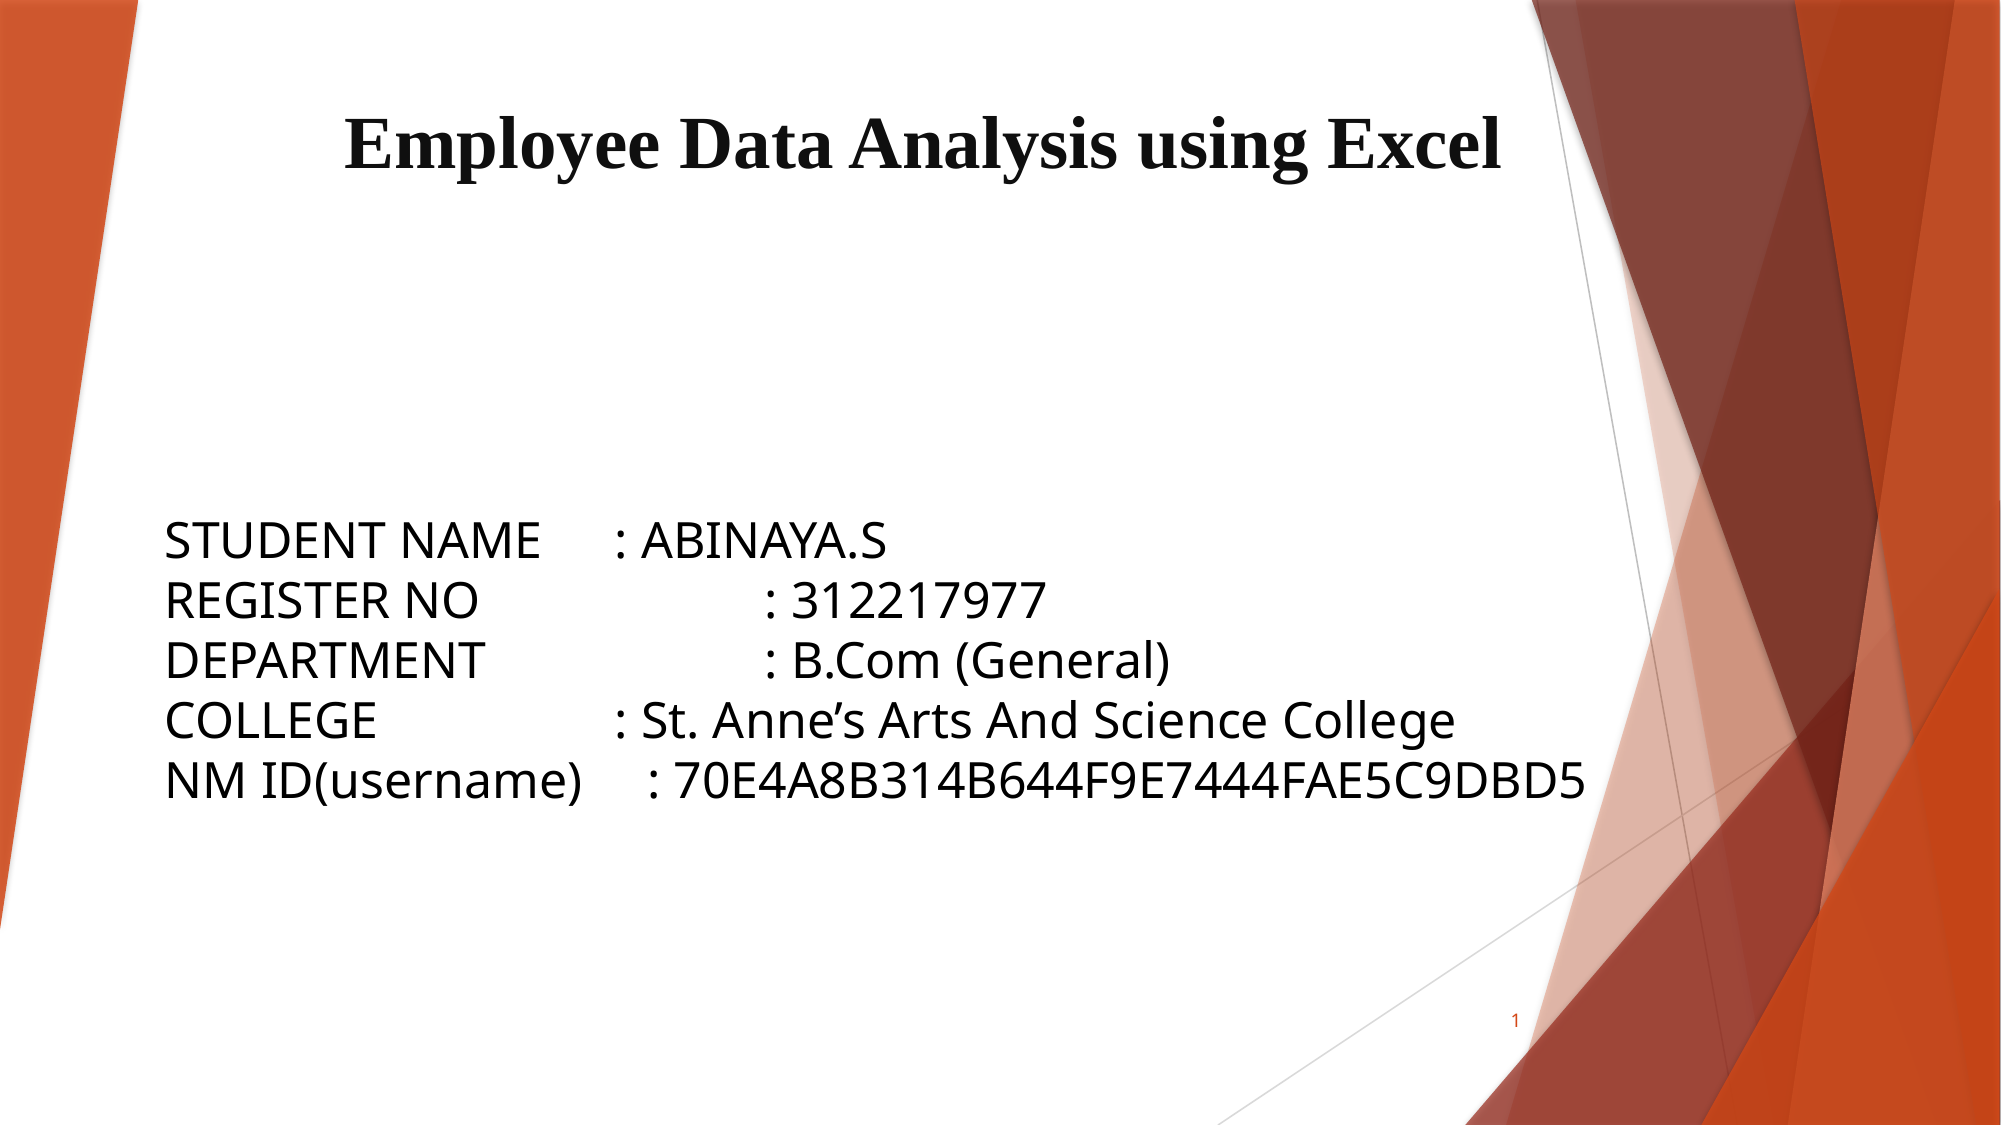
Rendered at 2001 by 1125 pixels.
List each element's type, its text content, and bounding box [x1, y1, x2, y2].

text_box STUDENT NAME : ABINAYA.S REGISTER NO : 312217977 DEPARTMENT : B.Com (General) COLLEGE : St. Anne’s Arts And Science College NM ID(username) : 70E4A8B314B644F9E7444FAE5C9DBD5 [150, 500, 1929, 876]
title Employee Data Analysis using Excel [0, 90, 1522, 454]
slide_number 1 [1409, 876, 1522, 1125]
